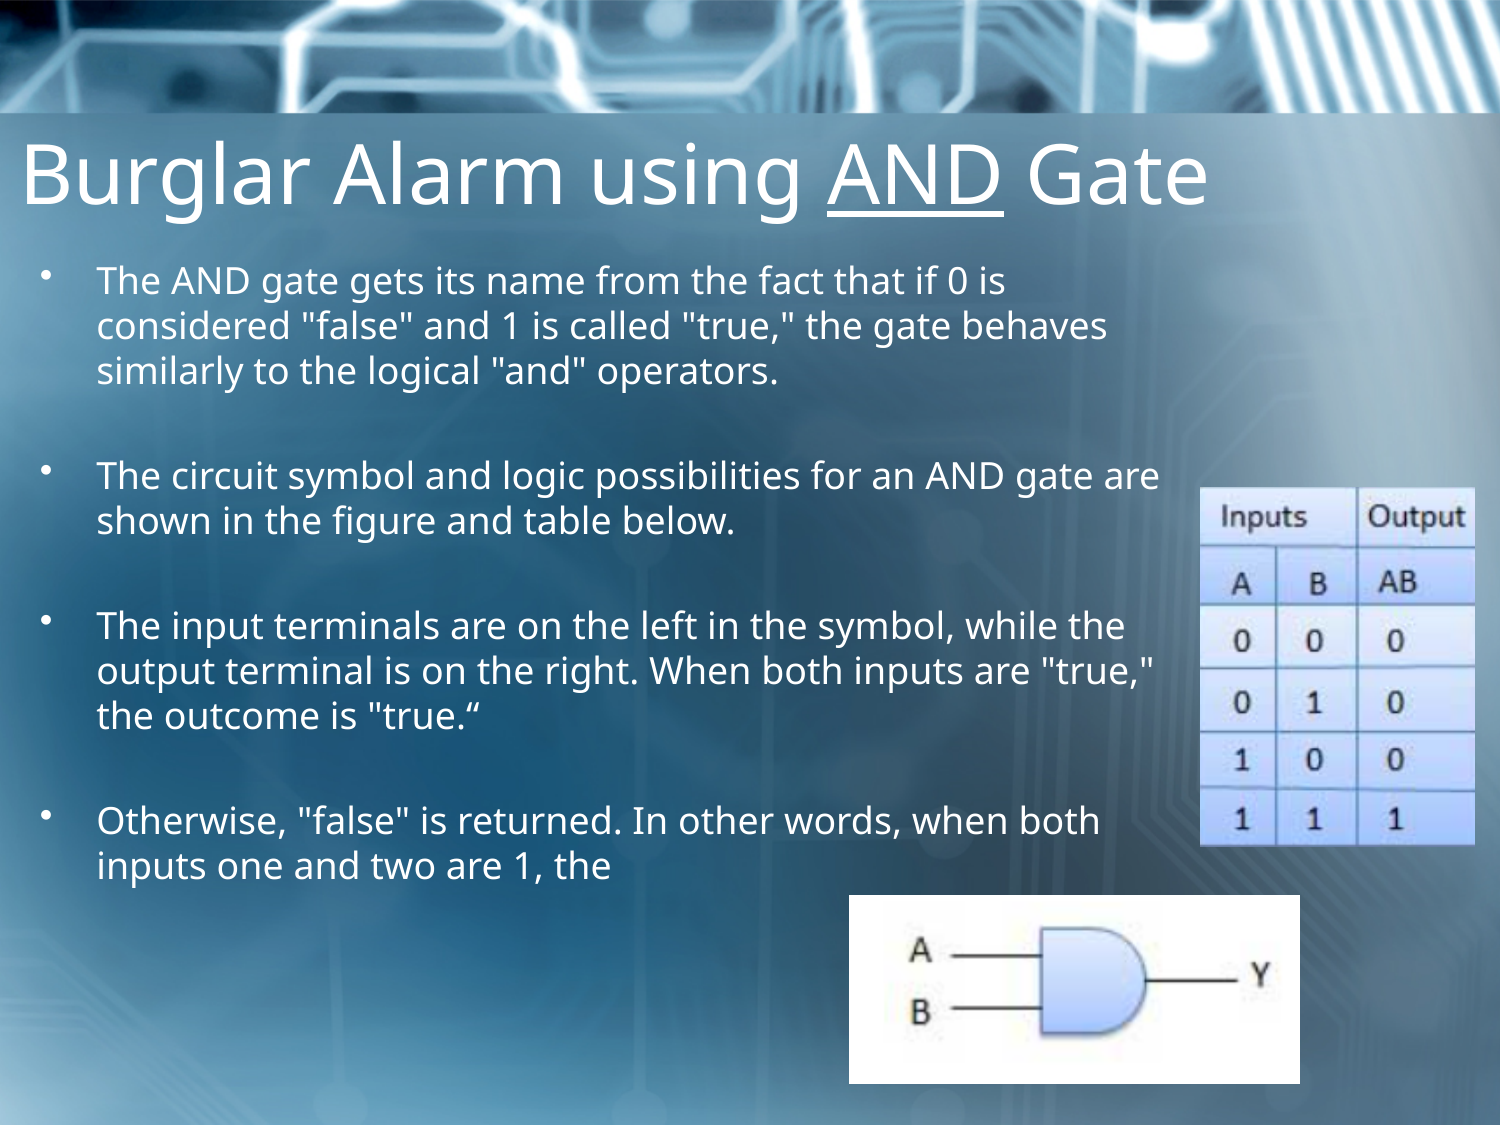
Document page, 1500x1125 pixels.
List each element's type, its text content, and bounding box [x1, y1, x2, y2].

list The AND gate gets its name from the fact that if 0 is considered "false" and 1 is called "true," the gate behaves similarly to the logical "and" operators. The circuit symbol and logic possibilities for an AND gate are shown in the figure and table below. The input terminals are on the left in the symbol, while the output terminal is on the right. When both inputs are "true," the outcome is "true.“ Otherwise, "false" is returned. In other words, when both inputs one and two are 1, the [24, 249, 1200, 938]
title Burglar Alarm using AND Gate [4, 112, 1430, 230]
picture [0, 0, 1500, 1125]
